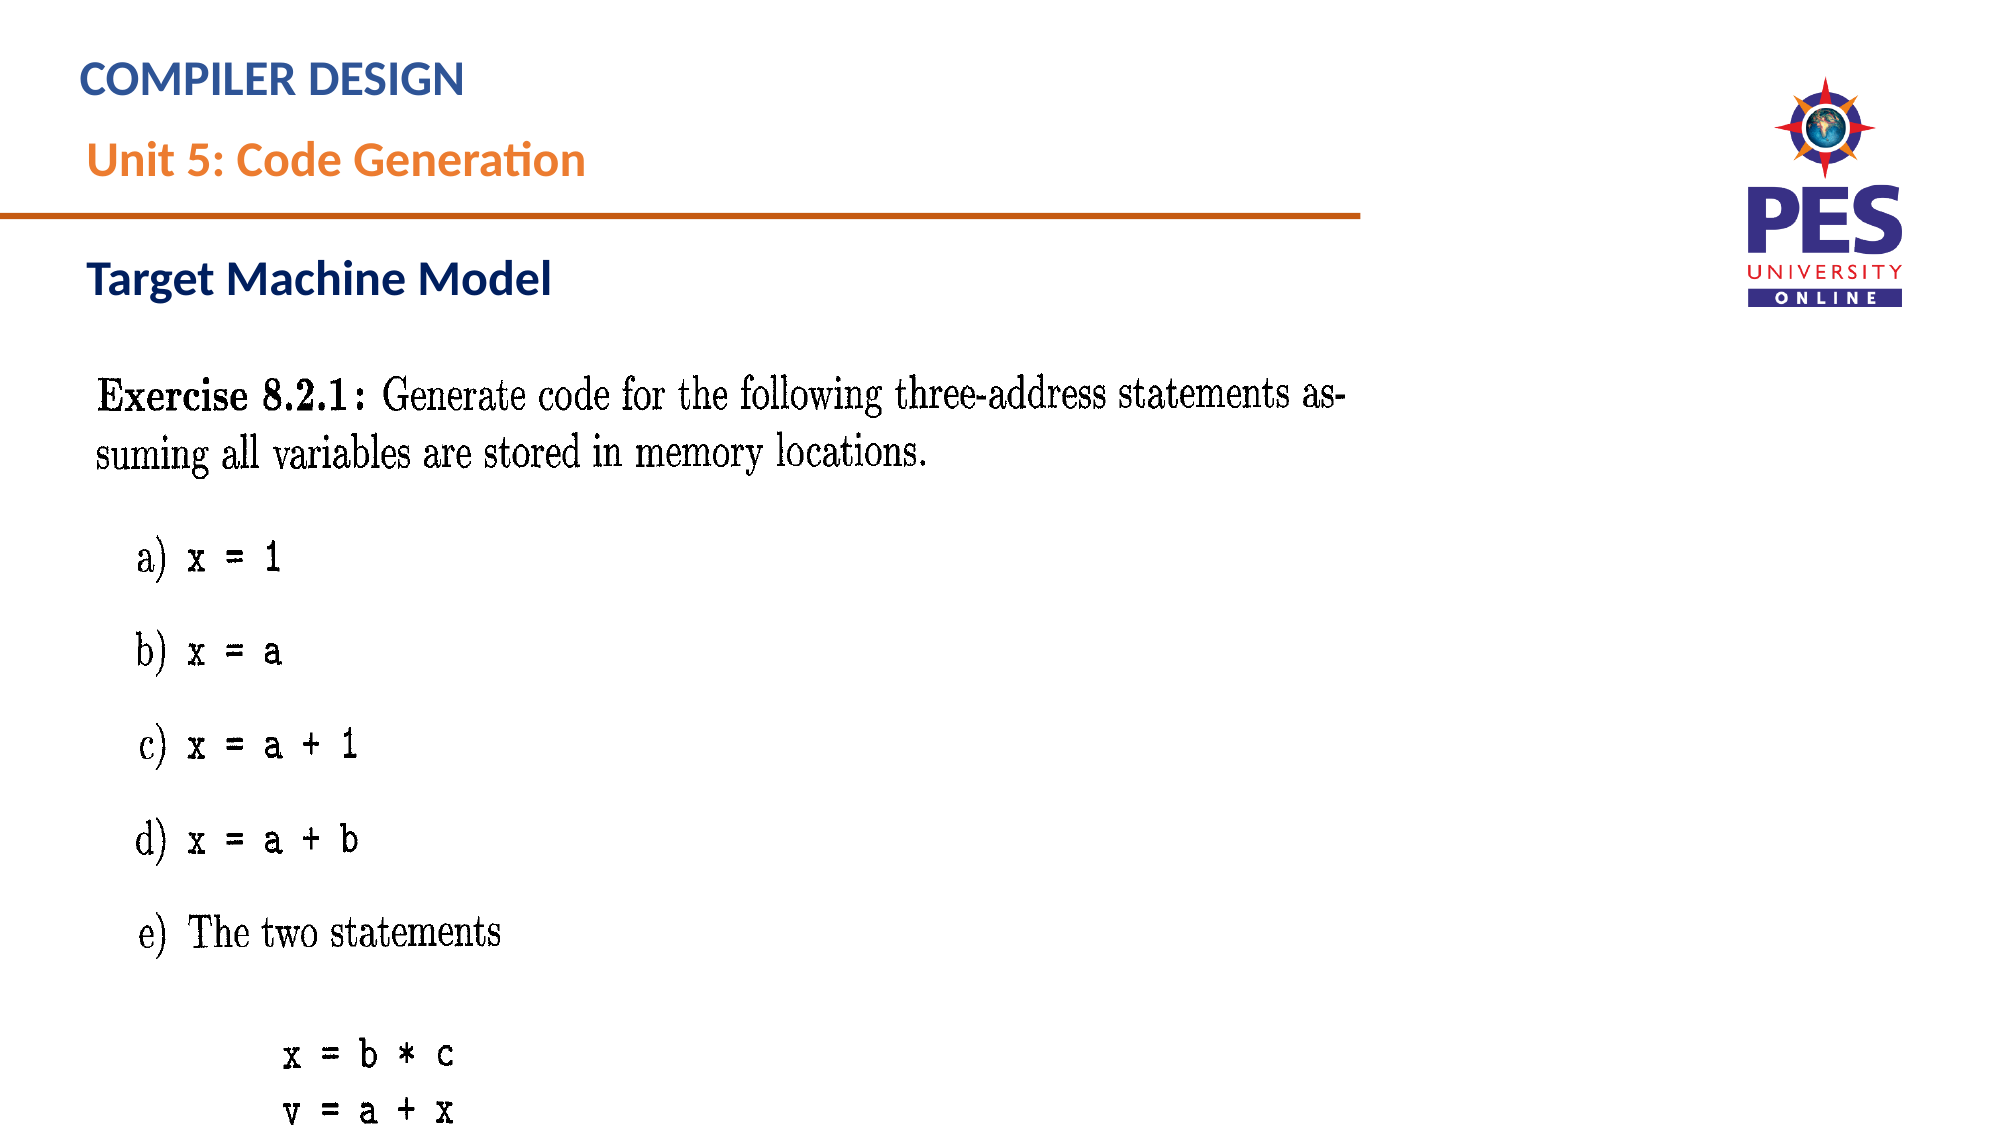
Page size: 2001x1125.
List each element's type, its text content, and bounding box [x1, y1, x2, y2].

picture [1748, 76, 1902, 307]
text_box [589, 212, 1361, 220]
text_box COMPILER DESIGN Unit 5: Code Generation Target Machine Model [77, 22, 589, 306]
picture [97, 373, 1345, 1125]
text_box [0, 212, 77, 220]
